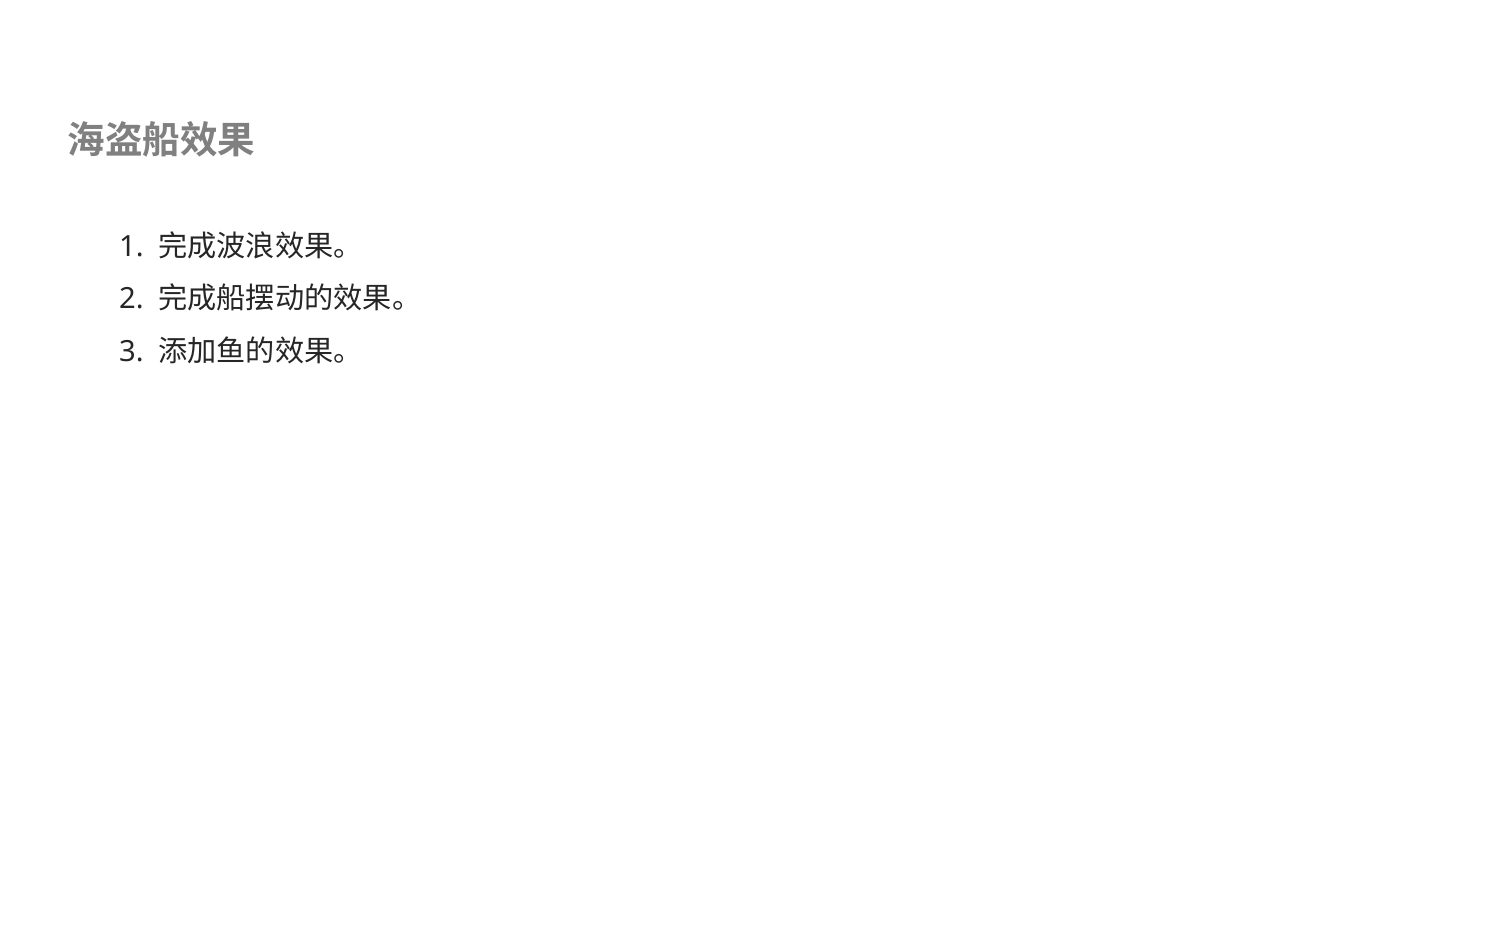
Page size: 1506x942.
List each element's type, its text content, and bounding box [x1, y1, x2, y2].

text_box 海盗船效果 [53, 64, 1485, 169]
text_box 1. 完成波浪效果。 2. 完成船摆动的效果。 3. 添加鱼的效果。 [104, 202, 1485, 375]
